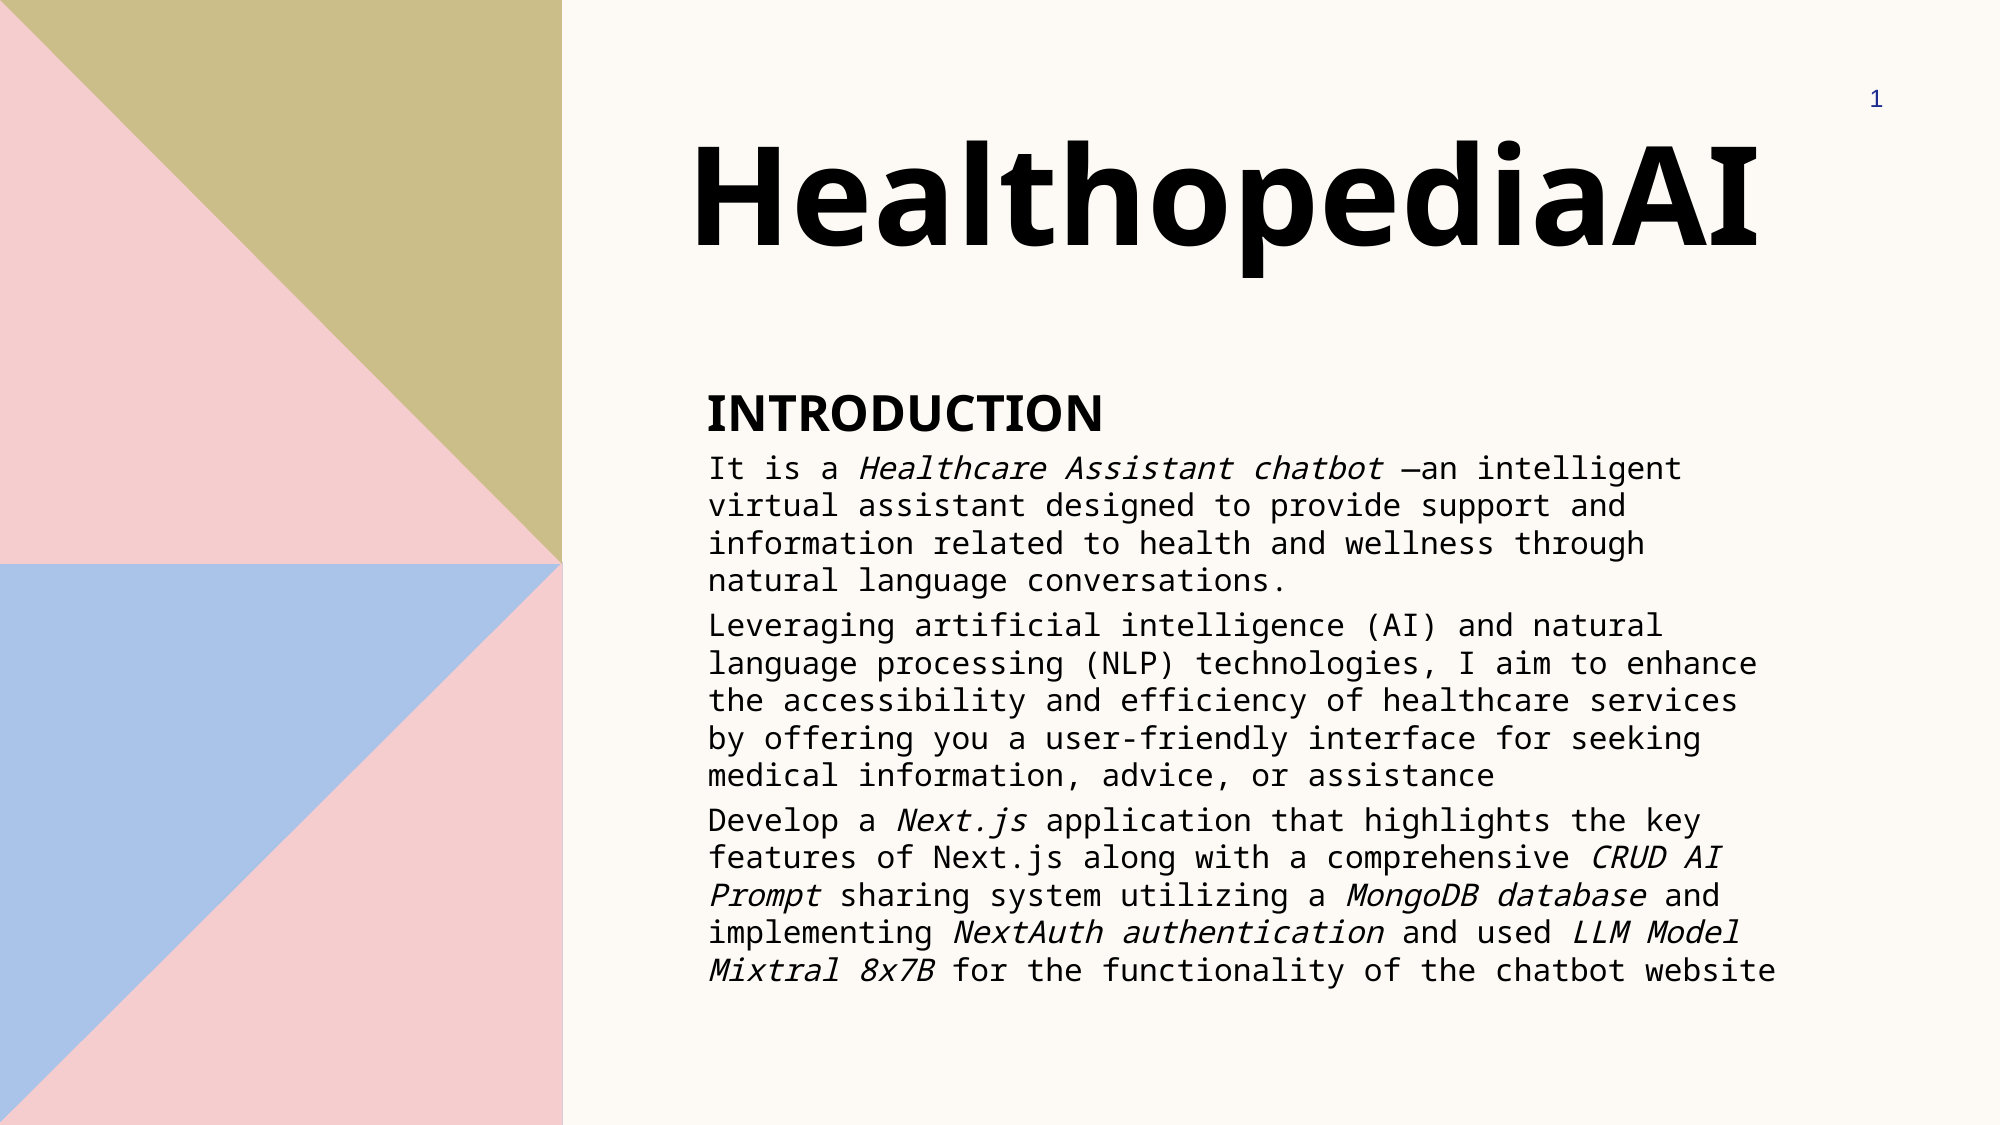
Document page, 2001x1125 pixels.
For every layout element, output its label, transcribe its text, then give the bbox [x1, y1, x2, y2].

footer HealthopediaAI [671, 41, 1851, 340]
list It is a Healthcare Assistant chatbot —an intelligent virtual assistant designed to provide support and information related to health and wellness through natural language conversations. Leveraging artificial intelligence (AI) and natural language processing (NLP) technologies, I aim to enhance the accessibility and efficiency of healthcare services by offering you a user-friendly interface for seeking medical information, advice, or assistance Develop a Next.js application that highlights the key features of Next.js along with a comprehensive CRUD AI Prompt sharing system utilizing a MongoDB database and implementing NextAuth authentication and used LLM Model Mixtral 8x7B for the functionality of the chatbot website [693, 440, 1803, 972]
title INTRODUCTION [693, 373, 1803, 440]
slide_number 1 [1795, 75, 1958, 120]
